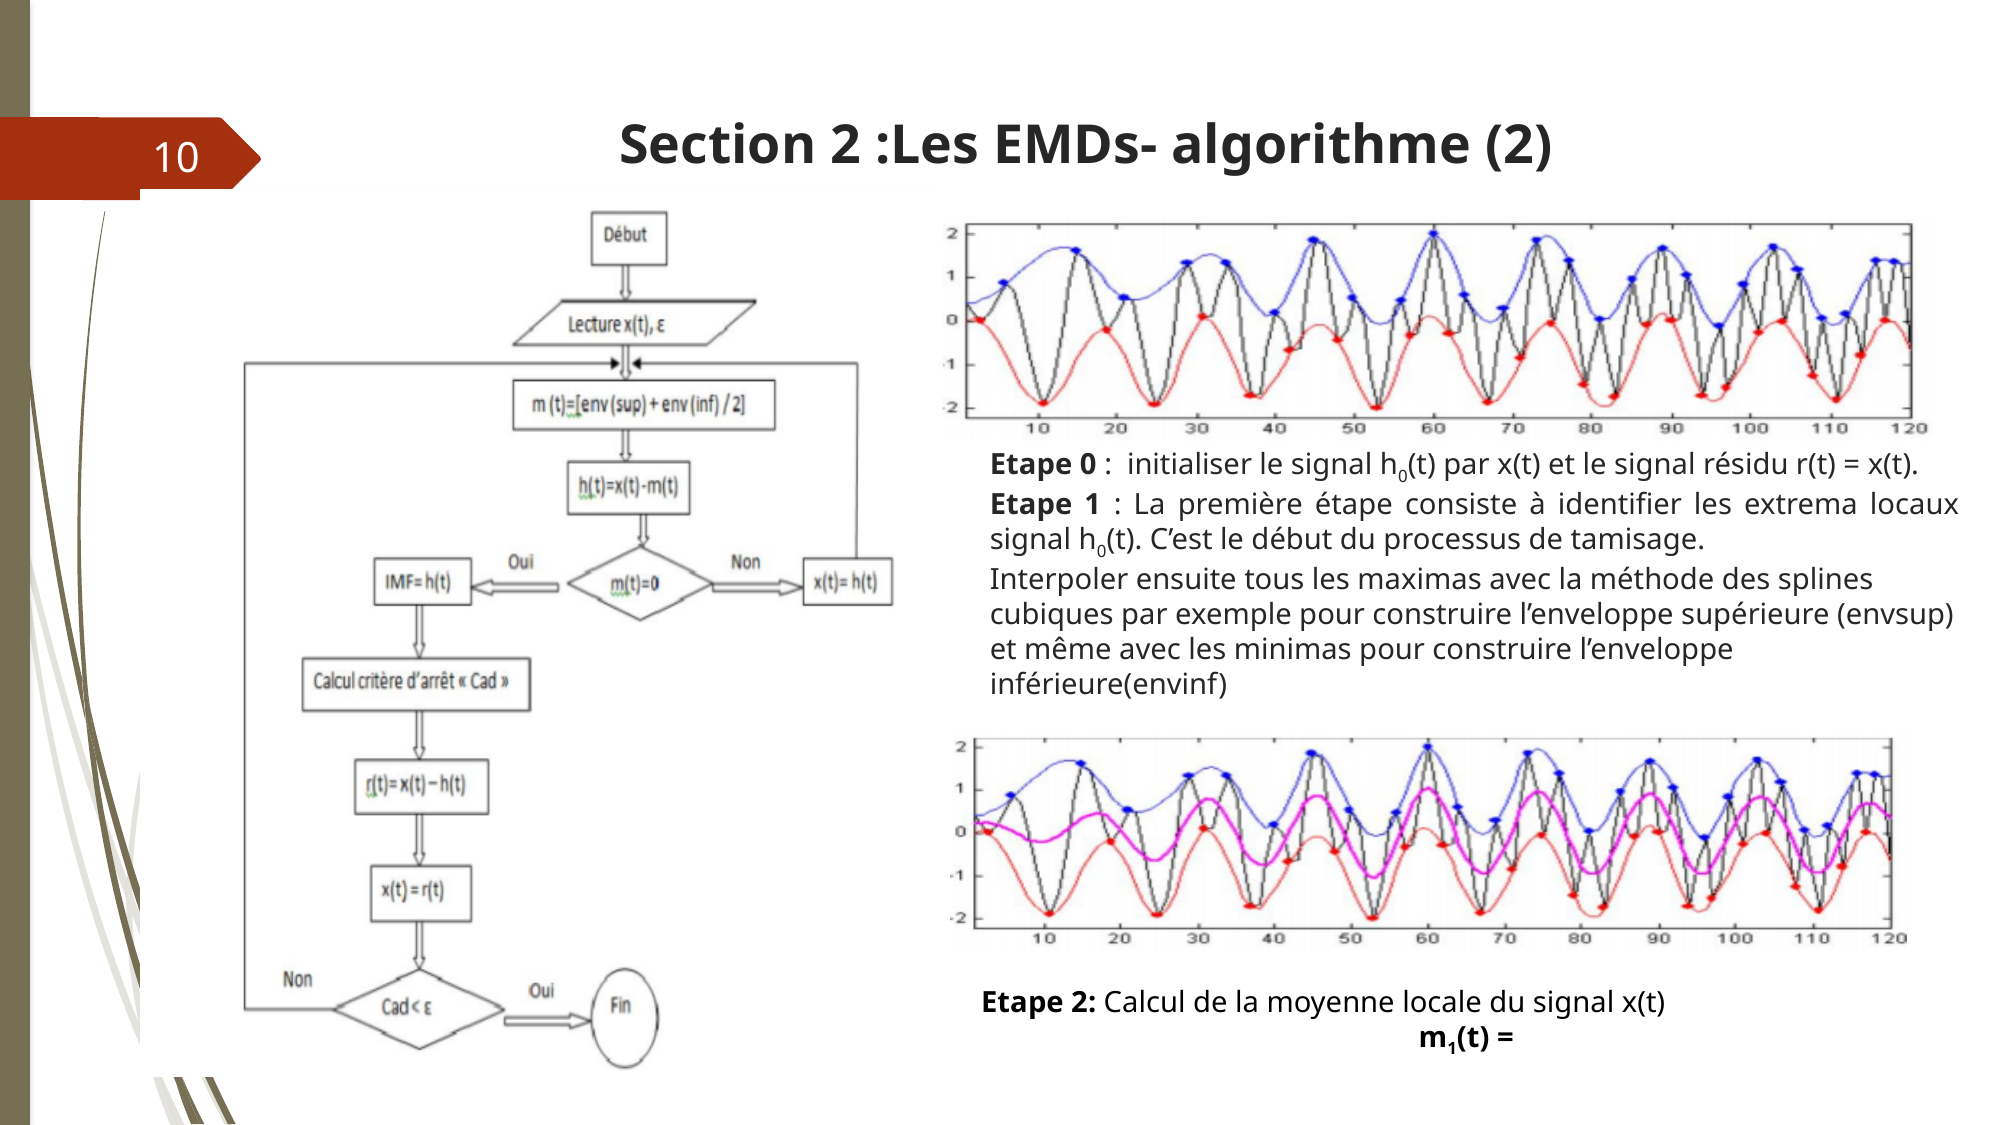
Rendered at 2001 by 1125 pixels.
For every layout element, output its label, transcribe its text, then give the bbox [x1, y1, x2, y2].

picture [929, 211, 1958, 455]
text_box Etape 0 : initialiser le signal h0(t) par x(t) et le signal résidu r(t) = x(t). Etape 1 : La première étape consiste à identifier les extrema locaux signal h0(t). C’est le début du processus de tamisage. Interpoler ensuite tous les maximas avec la méthode des splines cubiques par exemple pour construire l’enveloppe supérieure (envsup) et même avec les minimas pour construire l’enveloppe inférieure(envinf) [974, 428, 1975, 743]
slide_number 10 [87, 129, 216, 190]
title Section 2 :Les EMDs- algorithme (2) [265, 102, 1907, 211]
picture [950, 732, 1908, 961]
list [140, 188, 940, 1078]
